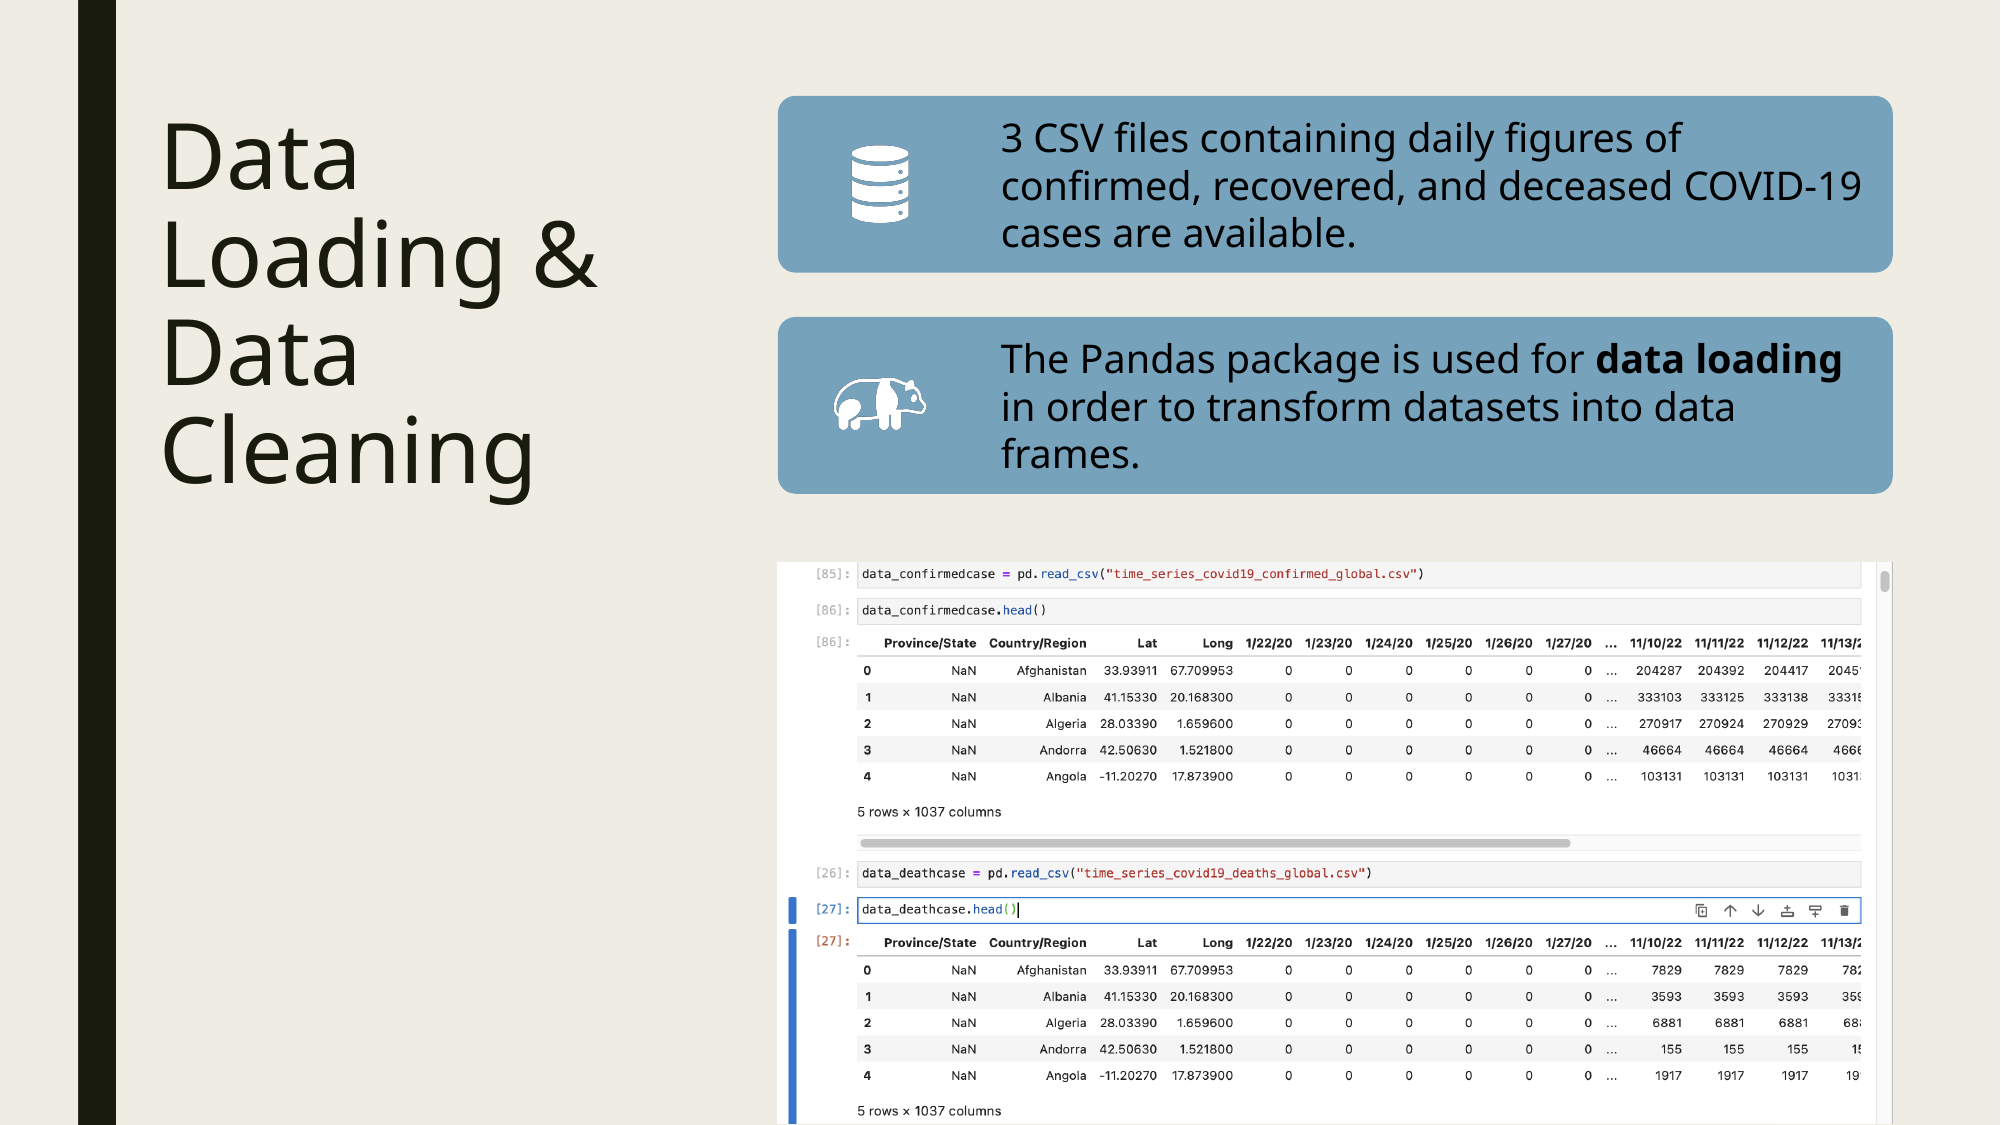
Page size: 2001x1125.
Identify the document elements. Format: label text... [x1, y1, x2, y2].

picture [777, 562, 1893, 1124]
title Data Loading & Data Cleaning [144, 103, 659, 1024]
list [777, 0, 1893, 562]
text_box [76, 0, 119, 1125]
